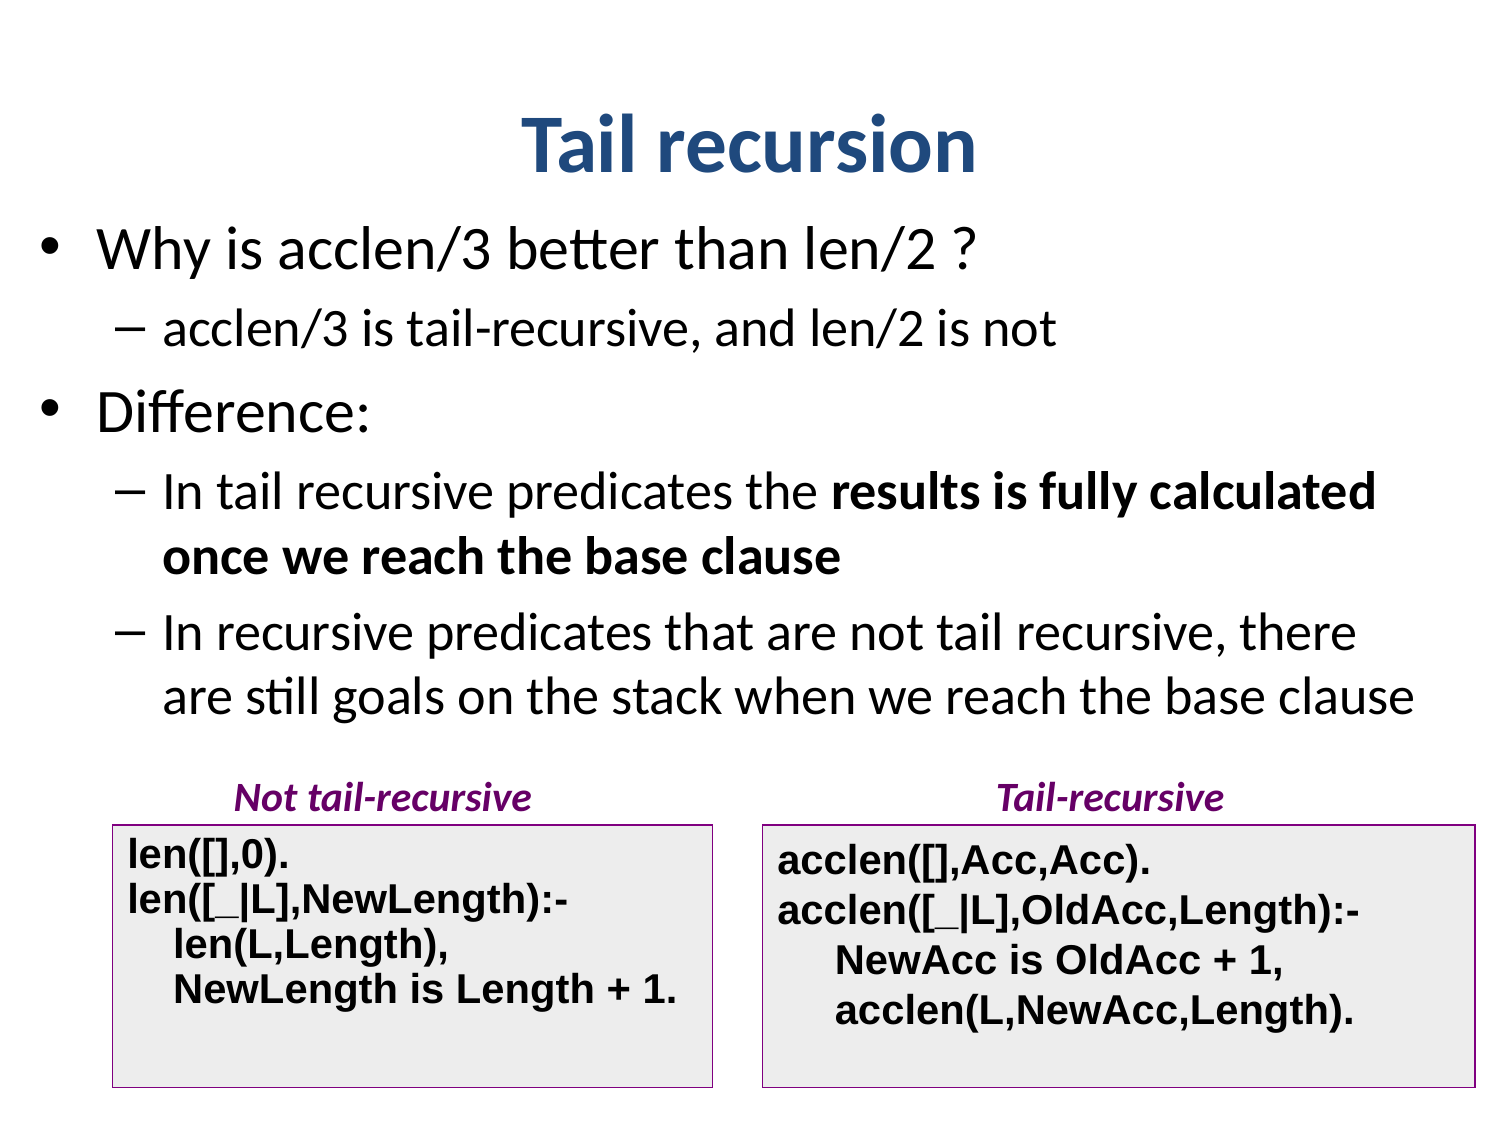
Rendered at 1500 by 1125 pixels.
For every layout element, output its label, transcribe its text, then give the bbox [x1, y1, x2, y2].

text_box Tail-recursive [981, 762, 1240, 828]
title Tail recursion [75, 45, 1425, 200]
text_box Not tail-recursive [218, 762, 548, 828]
text_box len([],0). len([_|L],NewLength):- len(L,Length), NewLength is Length + 1. [112, 825, 713, 1088]
list Why is acclen/3 better than len/2 ? acclen/3 is tail-recursive, and len/2 is not Difference: In tail recursive predicates the results is fully calculated once we reach the base clause In recursive predicates that are not tail recursive, there are still goals on the stack when we reach the base clause [24, 200, 1450, 763]
text_box acclen([],Acc,Acc). acclen([_|L],OldAcc,Length):- NewAcc is OldAcc + 1, acclen(L,NewAcc,Length). [762, 825, 1475, 1088]
